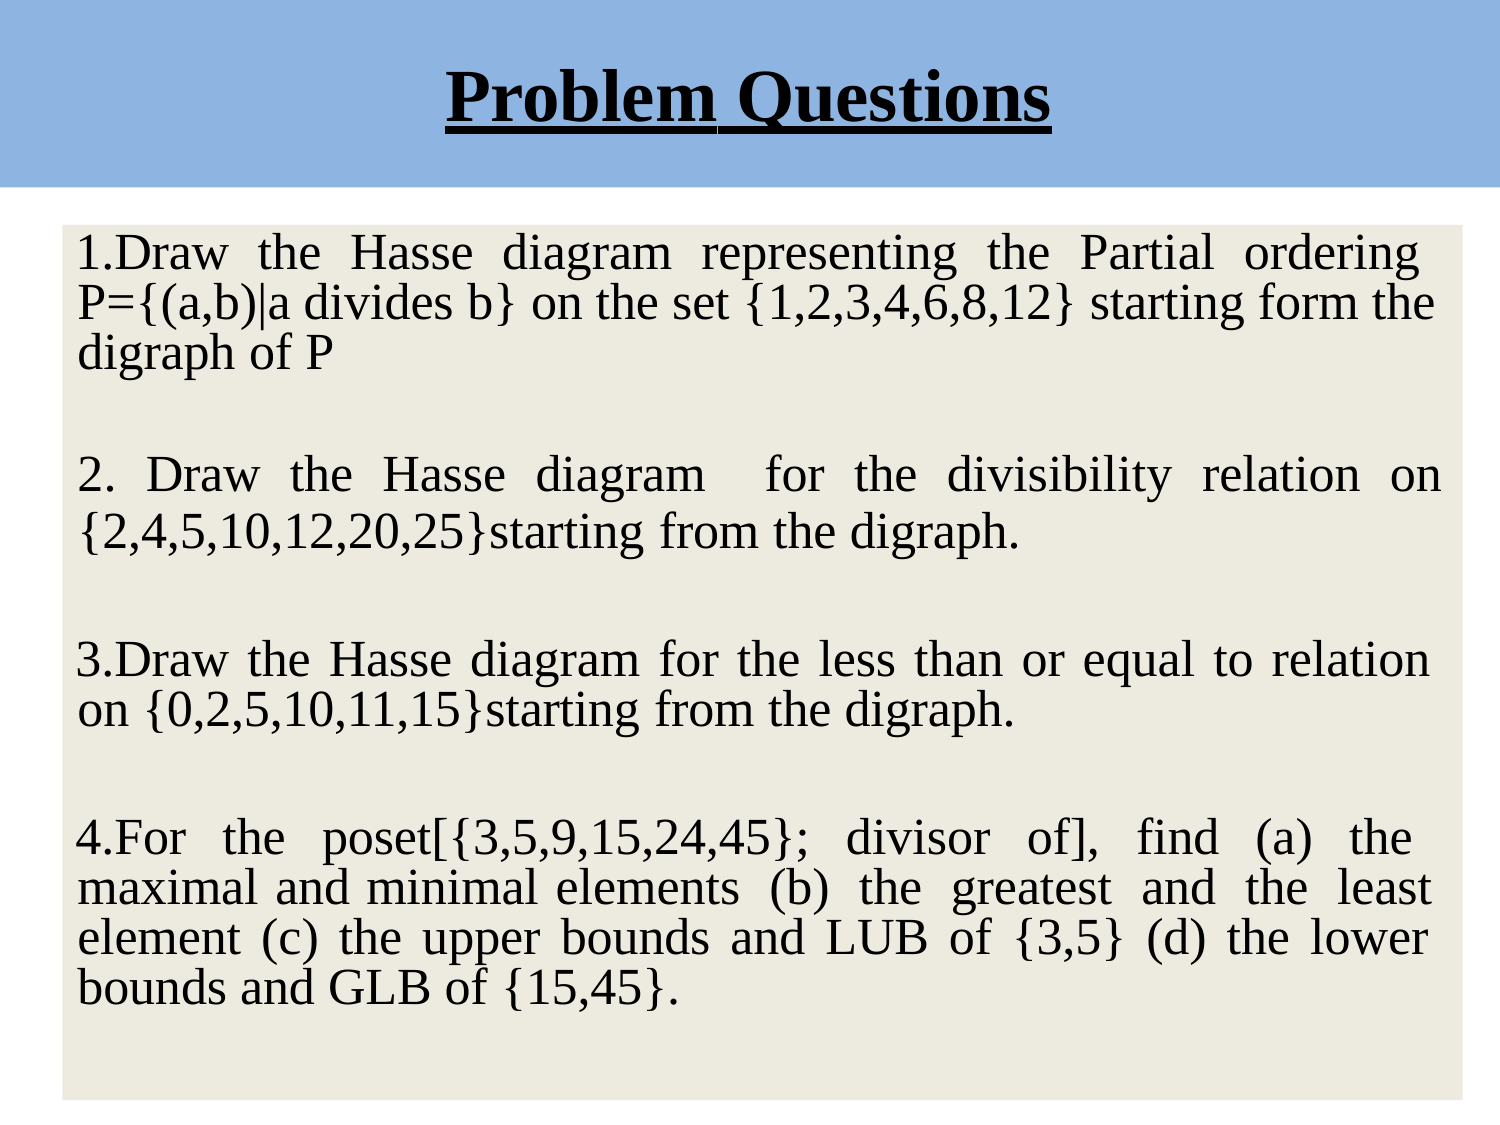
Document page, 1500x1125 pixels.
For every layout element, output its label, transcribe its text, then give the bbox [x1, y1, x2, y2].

text_box [0, 0, 1500, 188]
text_box Draw the Hasse diagram representing the Partial ordering P={(a,b)|a divides b} on the set {1,2,3,4,6,8,12} starting form the digraph of P Draw the Hasse diagram for the divisibility relation on {2,4,5,10,12,20,25}starting from the digraph. Draw the Hasse diagram for the less than or equal to relation on {0,2,5,10,11,15}starting from the digraph. For the poset[{3,5,9,15,24,45}; divisor of], find (a) the maximal and minimal elements (b) the greatest and the least element (c) the upper bounds and LUB of {3,5} (d) the lower bounds and GLB of {15,45}. [75, 216, 1450, 1015]
title Problem Questions [443, 44, 1057, 235]
text_box [62, 224, 1463, 1101]
